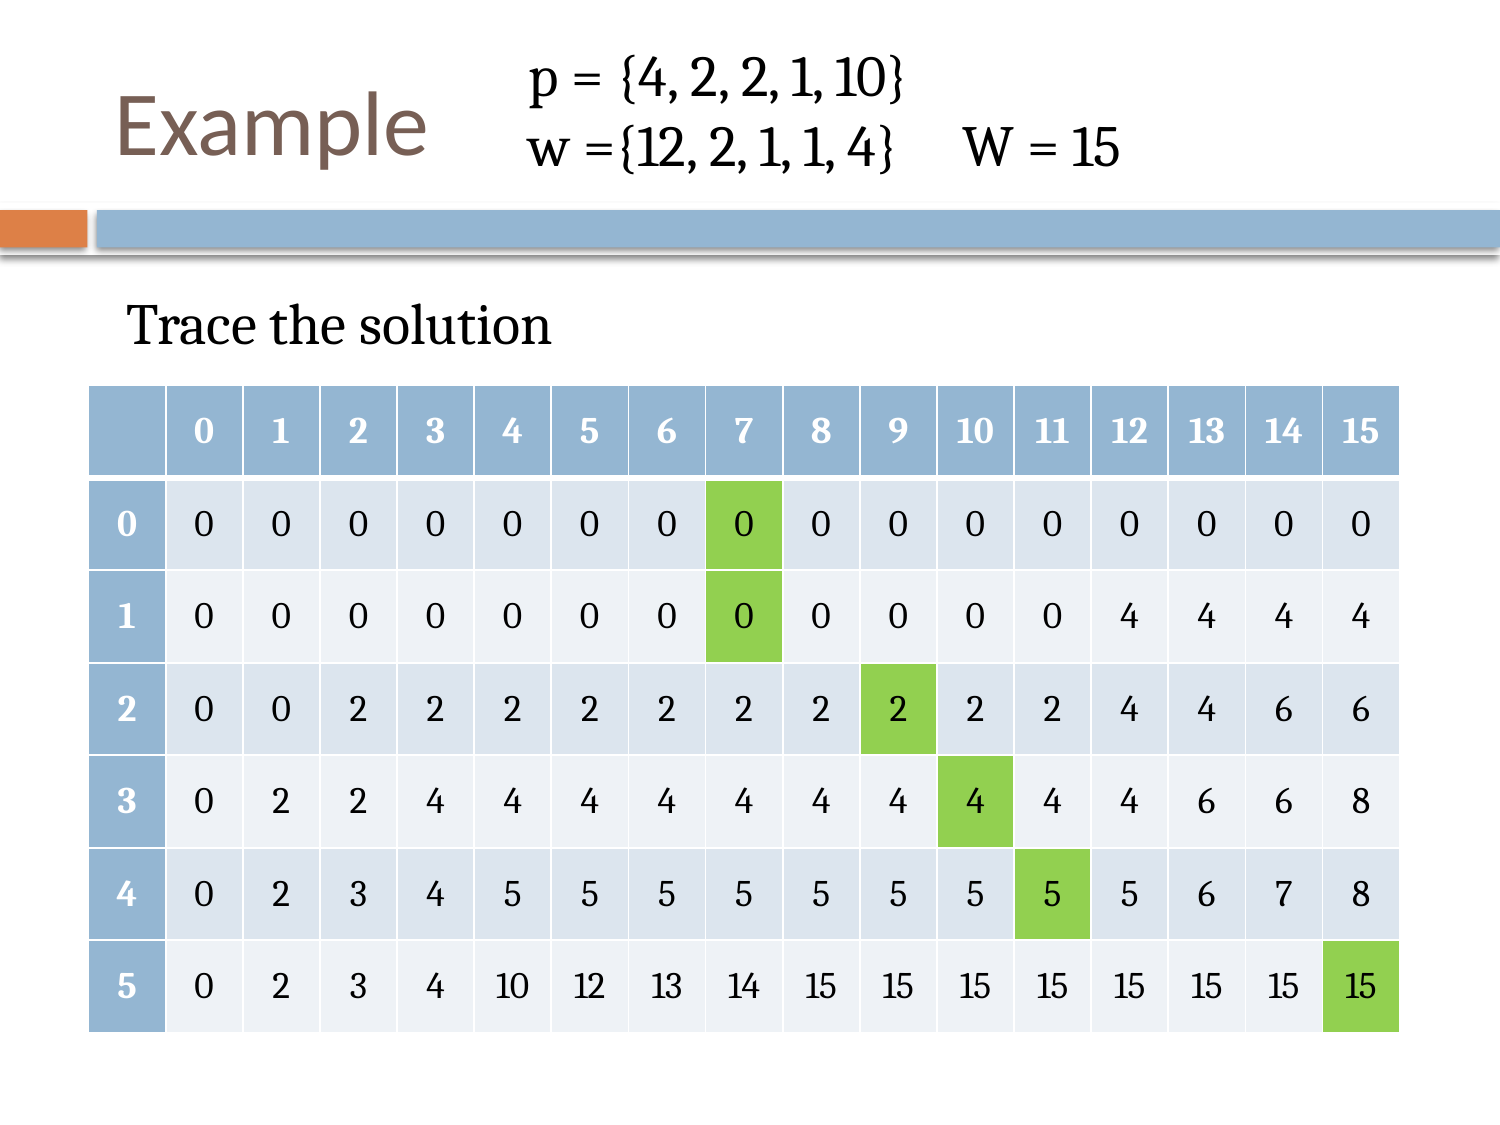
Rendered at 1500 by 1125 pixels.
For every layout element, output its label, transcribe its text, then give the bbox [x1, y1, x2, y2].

table_cell 6 [1169, 849, 1245, 939]
table_cell 0 [167, 481, 242, 569]
table_cell 0 [167, 571, 242, 662]
table_cell 4 [861, 756, 936, 847]
table_cell 4 [475, 756, 550, 847]
table_cell 0 [321, 571, 396, 662]
table_cell 2 [784, 664, 859, 754]
table_cell 6 [1323, 664, 1399, 754]
table_cell 4 [89, 849, 165, 939]
table_cell 0 [321, 481, 396, 569]
table_header 14 [1246, 386, 1322, 475]
table_cell 5 [1092, 849, 1167, 939]
table_cell 5 [552, 849, 628, 939]
table_cell 7 [1246, 849, 1322, 939]
table_cell 8 [1323, 756, 1399, 847]
table_cell 4 [1092, 664, 1167, 754]
table_cell 4 [552, 756, 628, 847]
table_cell 4 [784, 756, 859, 847]
table_cell 5 [629, 849, 705, 939]
table_cell 4 [1323, 571, 1399, 662]
table_header 1 [244, 386, 319, 475]
table_cell 0 [1015, 571, 1090, 662]
table_cell 2 [552, 664, 628, 754]
table_cell 4 [398, 849, 473, 939]
table_cell 3 [89, 756, 165, 847]
table_cell 0 [552, 571, 628, 662]
table_cell 0 [938, 571, 1013, 662]
table_cell 0 [475, 481, 550, 569]
table_cell 0 [244, 481, 319, 569]
table_cell 15 [1169, 941, 1245, 1032]
table_cell 5 [861, 849, 936, 939]
table_cell 5 [706, 849, 782, 939]
table_header 12 [1092, 386, 1167, 475]
table_cell 12 [552, 941, 628, 1032]
table_cell 15 [1246, 941, 1322, 1032]
table_cell 0 [1246, 481, 1322, 569]
table_cell 4 [1092, 756, 1167, 847]
table_cell 6 [1246, 756, 1322, 847]
table_cell 13 [629, 941, 705, 1032]
table_cell 4 [1169, 571, 1245, 662]
table_cell 15 [1323, 941, 1399, 1032]
table_cell 0 [167, 849, 242, 939]
table_header 6 [629, 386, 705, 475]
table_cell 4 [398, 941, 473, 1032]
table_header 13 [1169, 386, 1245, 475]
table_cell 2 [89, 664, 165, 754]
table_header 4 [475, 386, 550, 475]
table_cell 4 [706, 756, 782, 847]
table_cell 0 [938, 481, 1013, 569]
table_cell 5 [475, 849, 550, 939]
text_box p = {4, 2, 2, 1, 10} w ={12, 2, 1, 1, 4} W = 15 [513, 30, 1152, 186]
table_cell 4 [1092, 571, 1167, 662]
table_cell 10 [475, 941, 550, 1032]
table_cell 0 [861, 481, 936, 569]
table_cell 0 [1015, 481, 1090, 569]
table_cell 0 [706, 481, 782, 569]
table_cell 2 [938, 664, 1013, 754]
table_cell 0 [244, 664, 319, 754]
table_cell 15 [1015, 941, 1090, 1032]
table_cell 2 [1015, 664, 1090, 754]
table_header 9 [861, 386, 936, 475]
title Example [99, 37, 1438, 200]
table_cell 0 [475, 571, 550, 662]
table_cell 2 [861, 664, 936, 754]
table_cell 0 [861, 571, 936, 662]
table_cell 4 [1246, 571, 1322, 662]
table_cell 15 [938, 941, 1013, 1032]
table_header 5 [552, 386, 628, 475]
table_cell 0 [398, 481, 473, 569]
table_header 0 [167, 386, 242, 475]
table_cell 5 [784, 849, 859, 939]
table_header 2 [321, 386, 396, 475]
table_cell 2 [244, 756, 319, 847]
table_cell 0 [89, 481, 165, 569]
table_cell 0 [398, 571, 473, 662]
table_cell 5 [938, 849, 1013, 939]
table_cell 4 [1015, 756, 1090, 847]
table_cell 0 [552, 481, 628, 569]
table_header 10 [938, 386, 1013, 475]
table_header 8 [784, 386, 859, 475]
table_cell 4 [938, 756, 1013, 847]
table_cell 3 [321, 849, 396, 939]
table_cell 0 [167, 664, 242, 754]
table_cell 14 [706, 941, 782, 1032]
table_cell 0 [784, 481, 859, 569]
table_cell 0 [167, 941, 242, 1032]
table_cell 2 [321, 756, 396, 847]
table_cell 5 [89, 941, 165, 1032]
table_cell 5 [1015, 849, 1090, 939]
table_cell 0 [629, 481, 705, 569]
table_cell 8 [1323, 849, 1399, 939]
table_cell 0 [784, 571, 859, 662]
table_cell 0 [1092, 481, 1167, 569]
table_cell 2 [398, 664, 473, 754]
table_cell 6 [1246, 664, 1322, 754]
table_cell 2 [244, 849, 319, 939]
table_cell 0 [629, 571, 705, 662]
table_cell 15 [861, 941, 936, 1032]
text_box Trace the solution [112, 278, 1093, 364]
table_header [89, 386, 165, 475]
table_cell 15 [784, 941, 859, 1032]
table_cell 2 [321, 664, 396, 754]
table_cell 0 [706, 571, 782, 662]
table_cell 2 [706, 664, 782, 754]
table_cell 0 [167, 756, 242, 847]
table_cell 4 [398, 756, 473, 847]
table_cell 2 [629, 664, 705, 754]
table_cell 4 [1169, 664, 1245, 754]
table_cell 6 [1169, 756, 1245, 847]
table_header 15 [1323, 386, 1399, 475]
table_cell 0 [1323, 481, 1399, 569]
table_header 3 [398, 386, 473, 475]
table_cell 2 [475, 664, 550, 754]
table_cell 4 [629, 756, 705, 847]
table_cell 0 [1169, 481, 1245, 569]
table_header 11 [1015, 386, 1090, 475]
table_cell 2 [244, 941, 319, 1032]
table_cell 3 [321, 941, 396, 1032]
table_cell 1 [89, 571, 165, 662]
table_cell 0 [244, 571, 319, 662]
table_header 7 [706, 386, 782, 475]
table_cell 15 [1092, 941, 1167, 1032]
